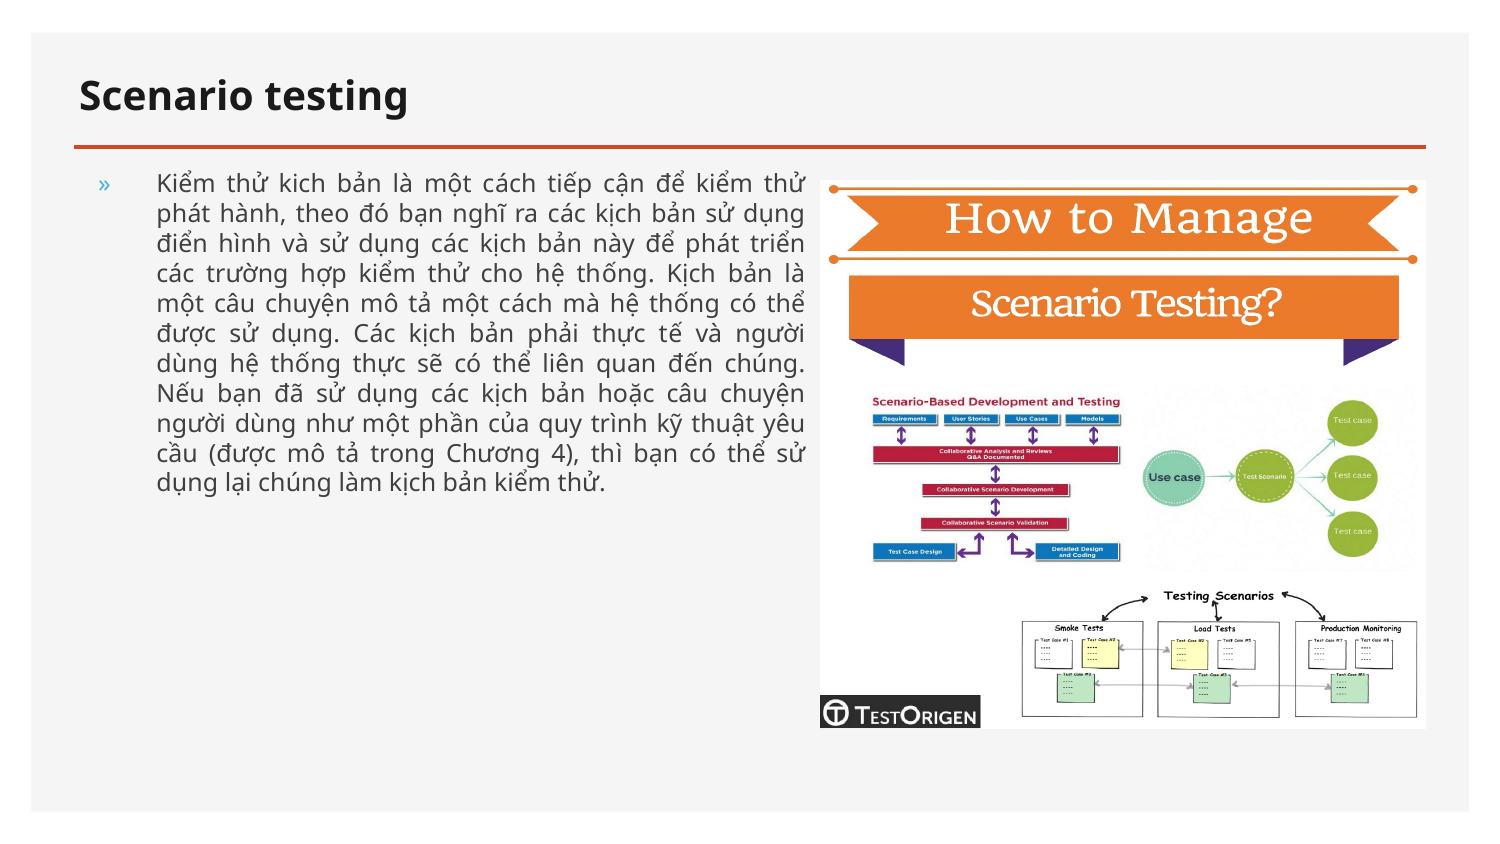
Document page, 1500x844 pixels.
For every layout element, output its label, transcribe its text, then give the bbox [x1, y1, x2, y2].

picture [820, 180, 1426, 729]
list Kiểm thử kich bản là một cách tiếp cận để kiểm thử phát hành, theo đó bạn nghĩ ra các kịch bản sử dụng điển hình và sử dụng các kịch bản này để phát triển các trường hợp kiểm thử cho hệ thống. Kịch bản là một câu chuyện mô tả một cách mà hệ thống có thể được sử dụng. Các kịch bản phải thực tế và người dùng hệ thống thực sẽ có thể liên quan đến chúng. Nếu bạn đã sử dụng các kịch bản hoặc câu chuyện người dùng như một phần của quy trình kỹ thuật yêu cầu (được mô tả trong Chương 4), thì bạn có thể sử dụng lại chúng làm kịch bản kiểm thử. [66, 160, 821, 750]
title Scenario testing [64, 55, 1426, 134]
